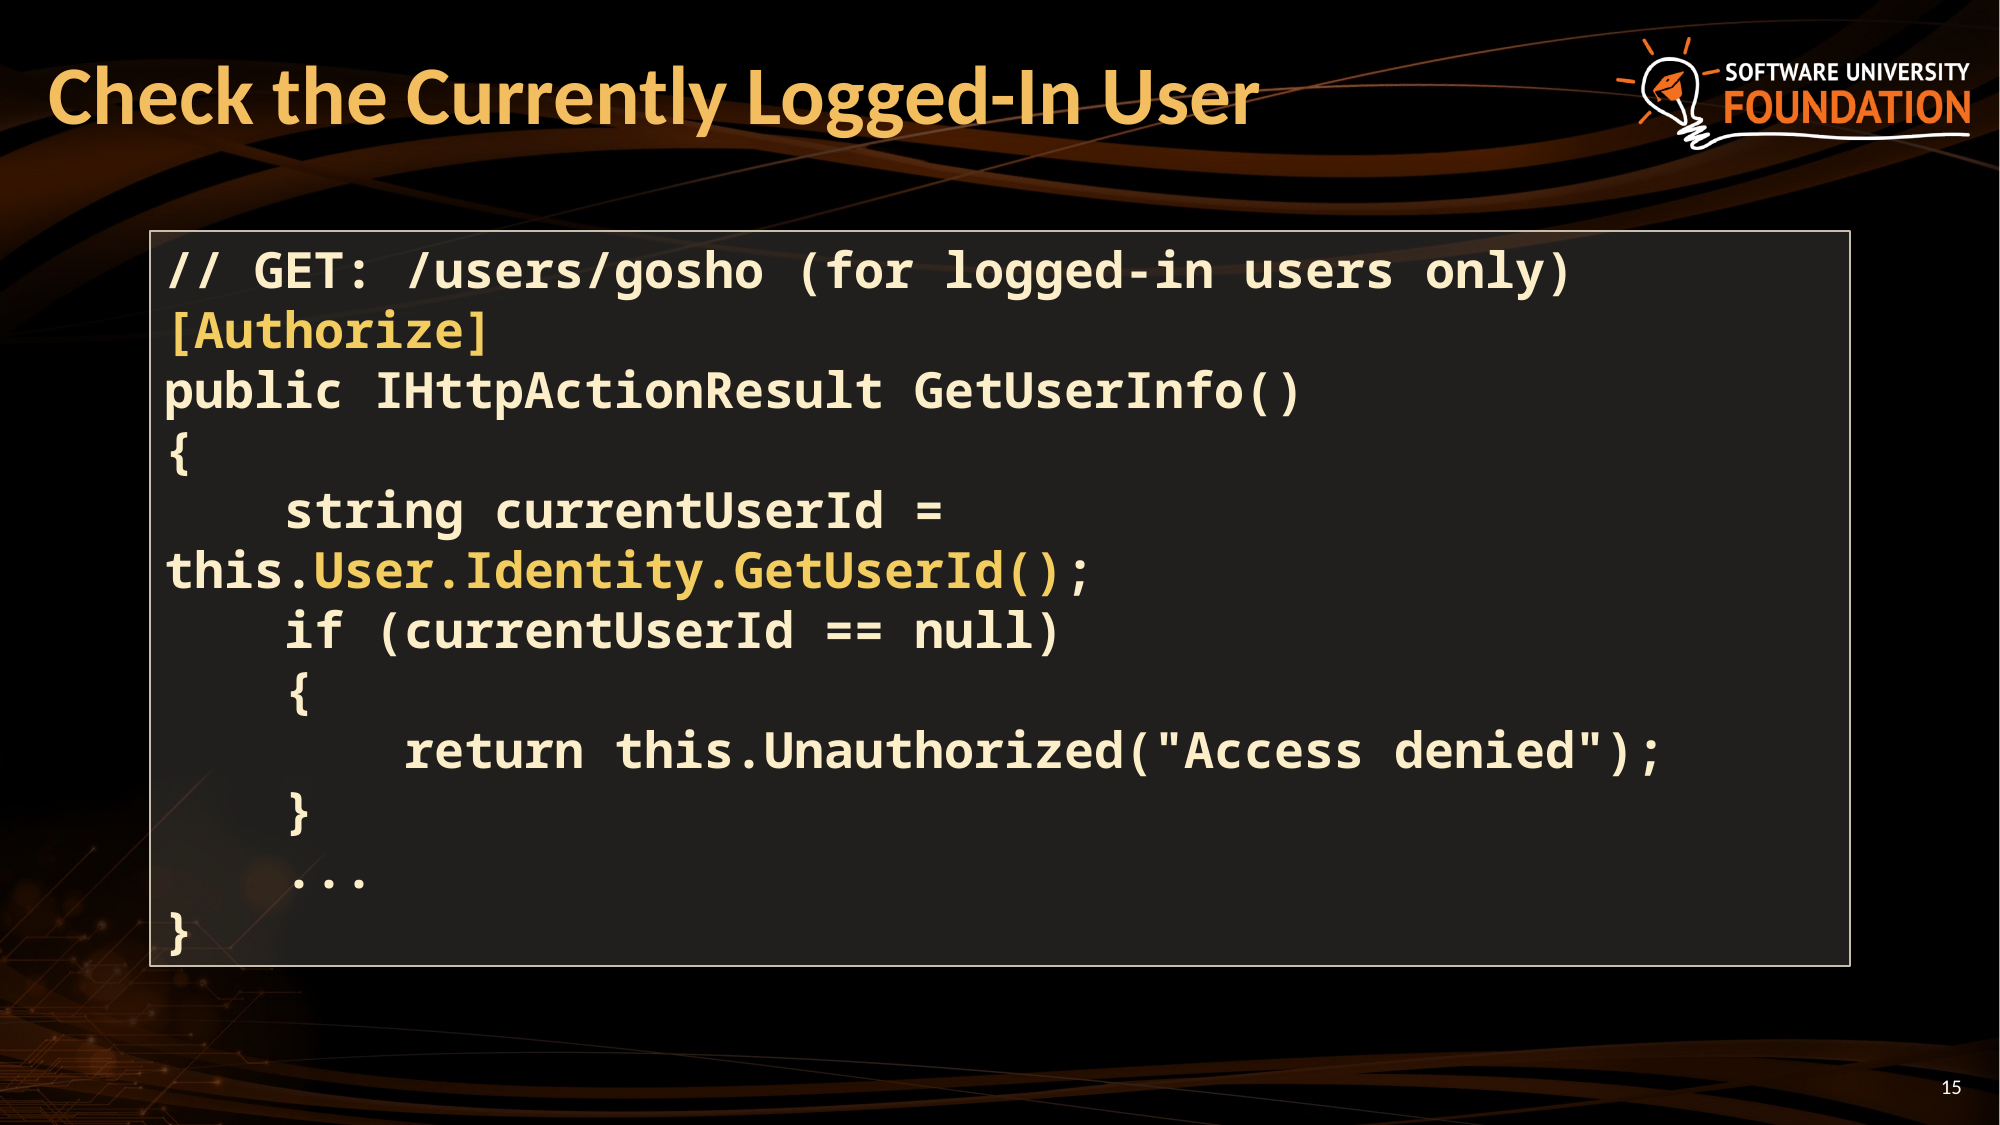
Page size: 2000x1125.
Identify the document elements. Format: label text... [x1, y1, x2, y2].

picture [0, 0, 2000, 1125]
title Check the Currently Logged-In User [30, 6, 1602, 189]
text_box // GET: /users/gosho (for logged-in users only) [Authorize] public IHttpActionResult GetUserInfo() { string currentUserId = this.User.Identity.GetUserId(); if (currentUserId == null) { return this.Unauthorized("Access denied"); } ... } [149, 230, 1850, 966]
slide_number 15 [1897, 1070, 1968, 1103]
